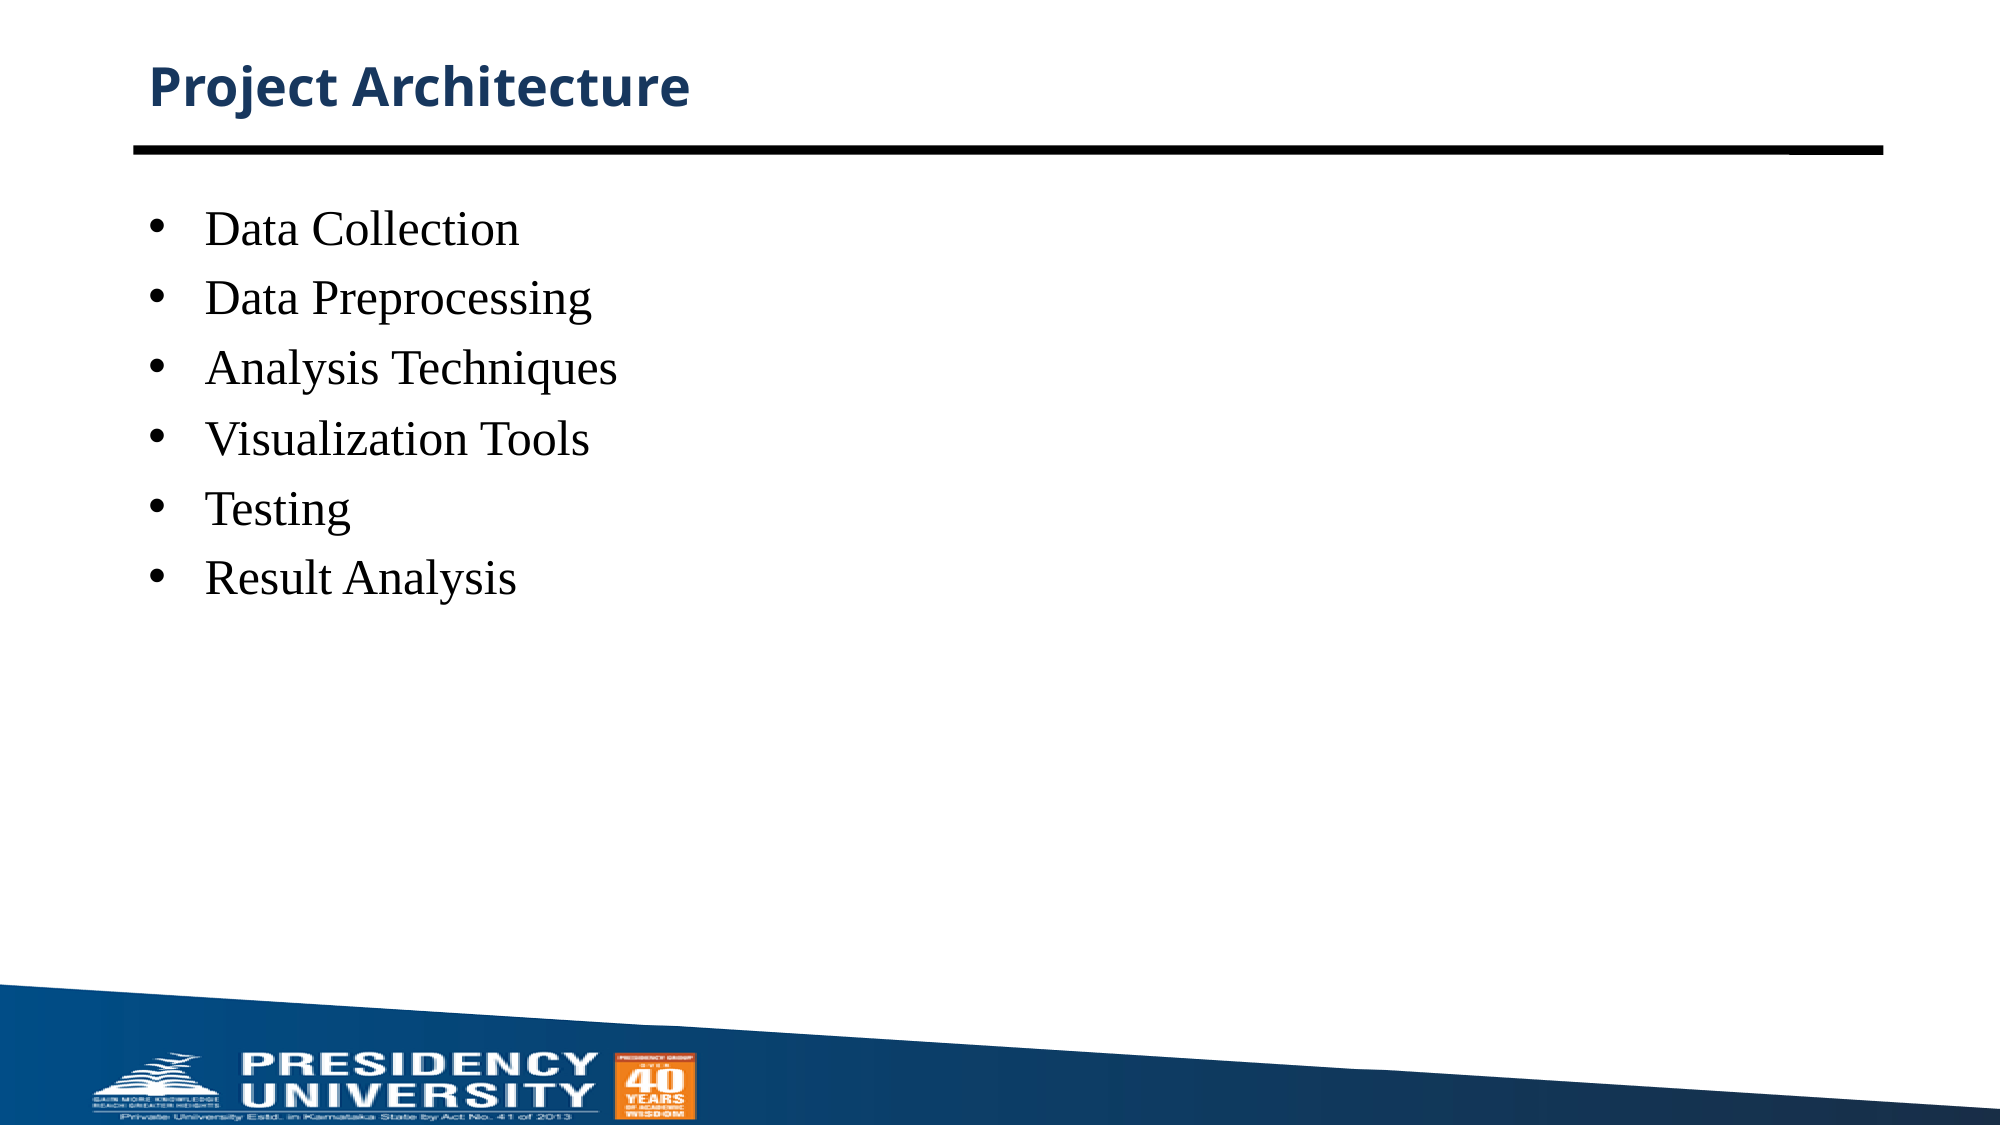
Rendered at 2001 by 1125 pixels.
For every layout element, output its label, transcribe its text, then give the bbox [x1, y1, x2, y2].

title Project Architecture [133, 45, 1884, 125]
list Data Collection Data Preprocessing Analysis Techniques Visualization Tools Testing Result Analysis [133, 187, 1884, 1000]
picture [0, 982, 2000, 1125]
